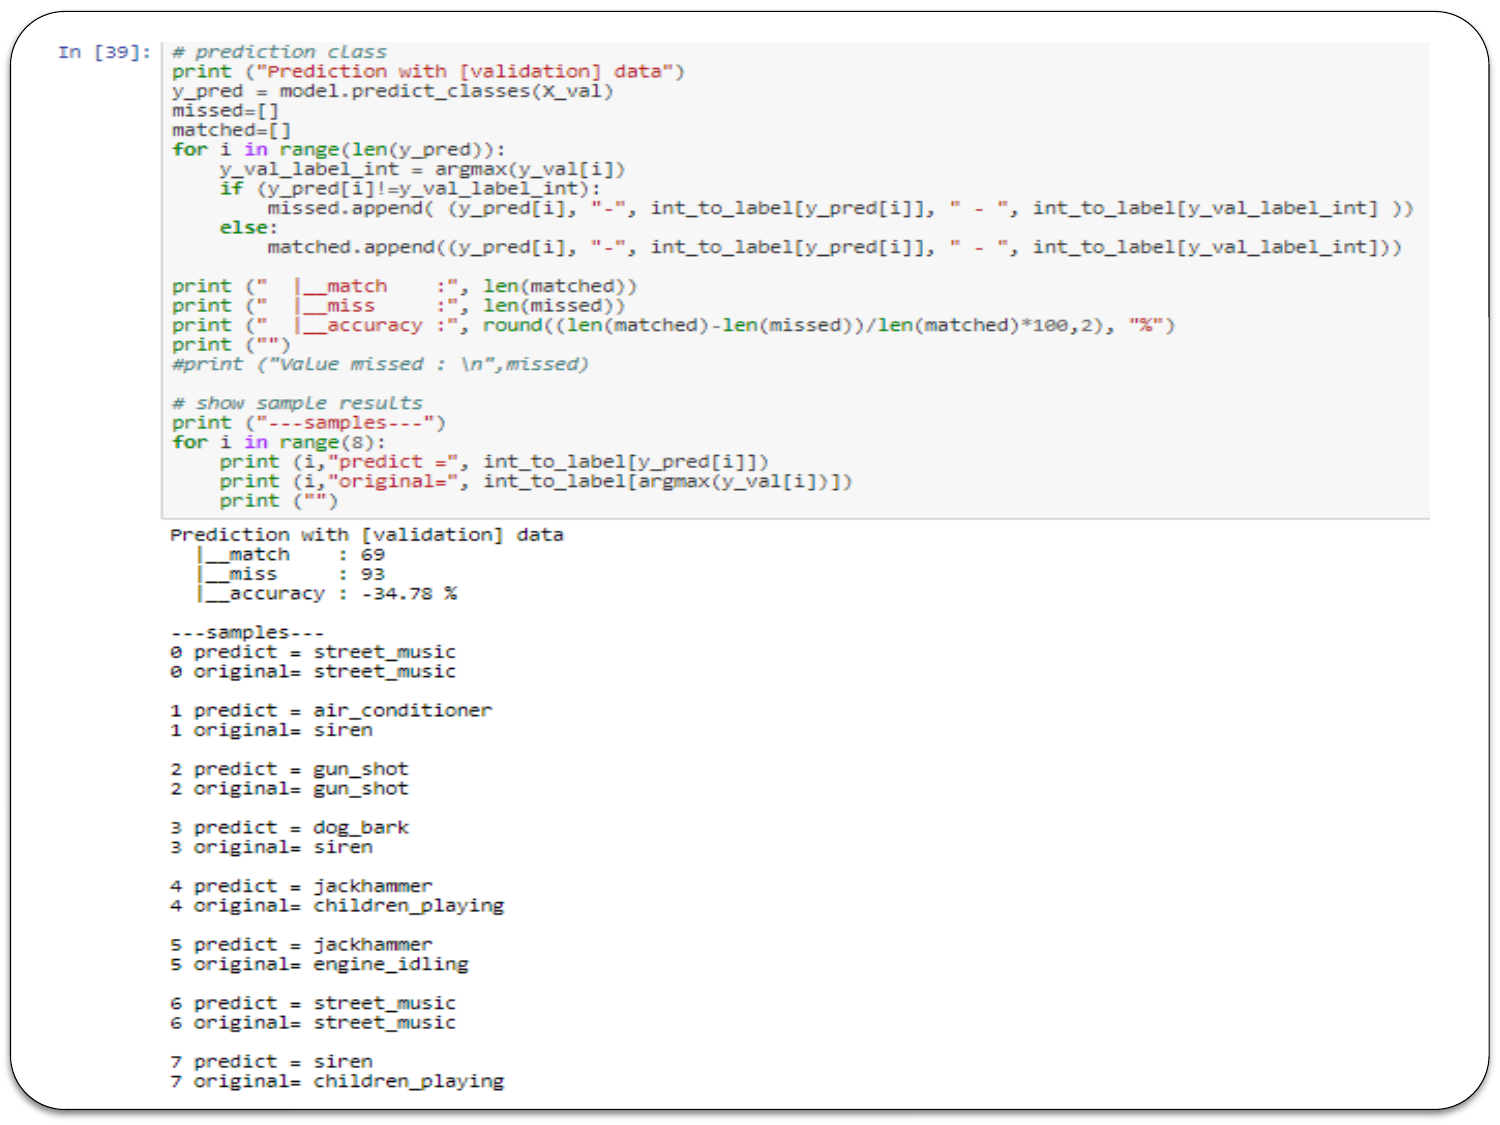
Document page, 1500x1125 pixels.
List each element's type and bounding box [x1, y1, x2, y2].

picture [29, 42, 1431, 1095]
